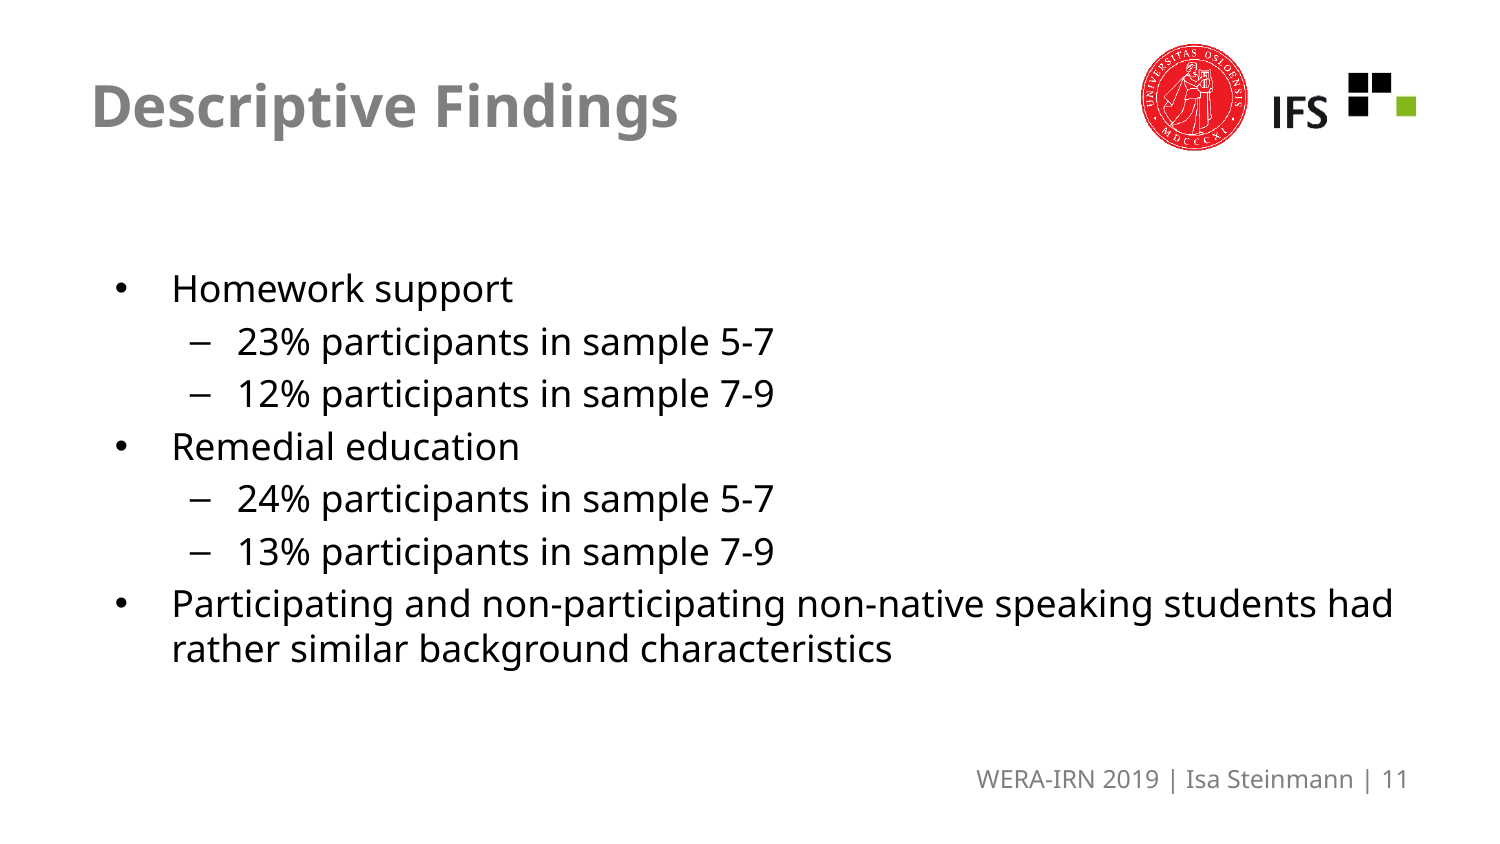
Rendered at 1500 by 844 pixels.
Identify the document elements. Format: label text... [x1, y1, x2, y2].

text_box Homework support 23% participants in sample 5-7 12% participants in sample 7-9 Remedial education 24% participants in sample 5-7 13% participants in sample 7-9 Participating and non-participating non-native speaking students had rather similar background characteristics [99, 257, 1450, 779]
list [1251, 49, 1438, 151]
slide_number WERA-IRN 2019 | Isa Steinmann | ‹#› [76, 757, 1425, 803]
picture [1140, 43, 1248, 151]
title Descriptive Findings [75, 33, 1199, 175]
text_box [74, 232, 1425, 754]
